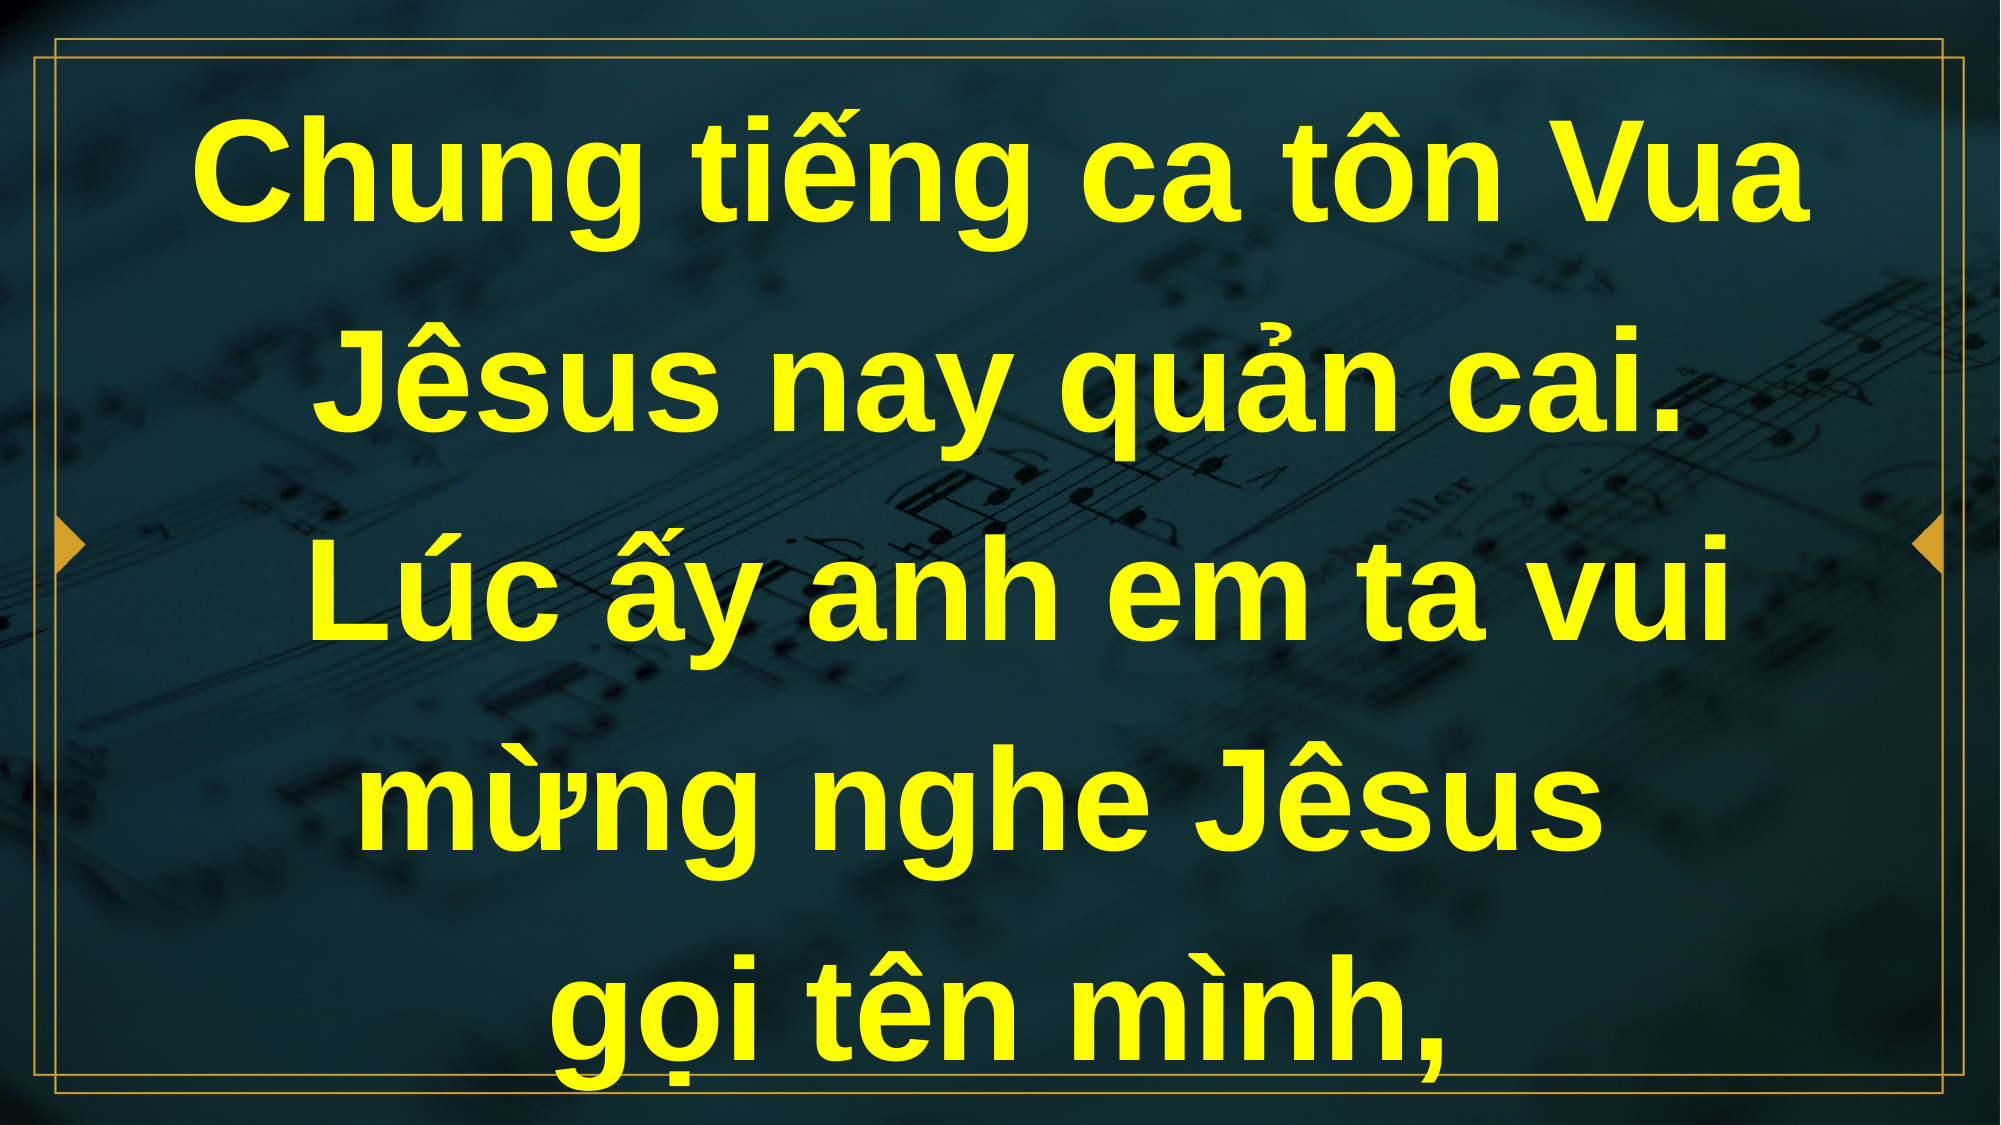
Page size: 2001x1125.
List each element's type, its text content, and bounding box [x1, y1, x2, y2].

picture [0, 0, 2000, 1125]
title Chung tiếng ca tôn Vua Jêsus nay quản cai. Lúc ấy anh em ta vui mừng nghe Jêsus gọi tên mình, [55, 53, 1945, 1077]
